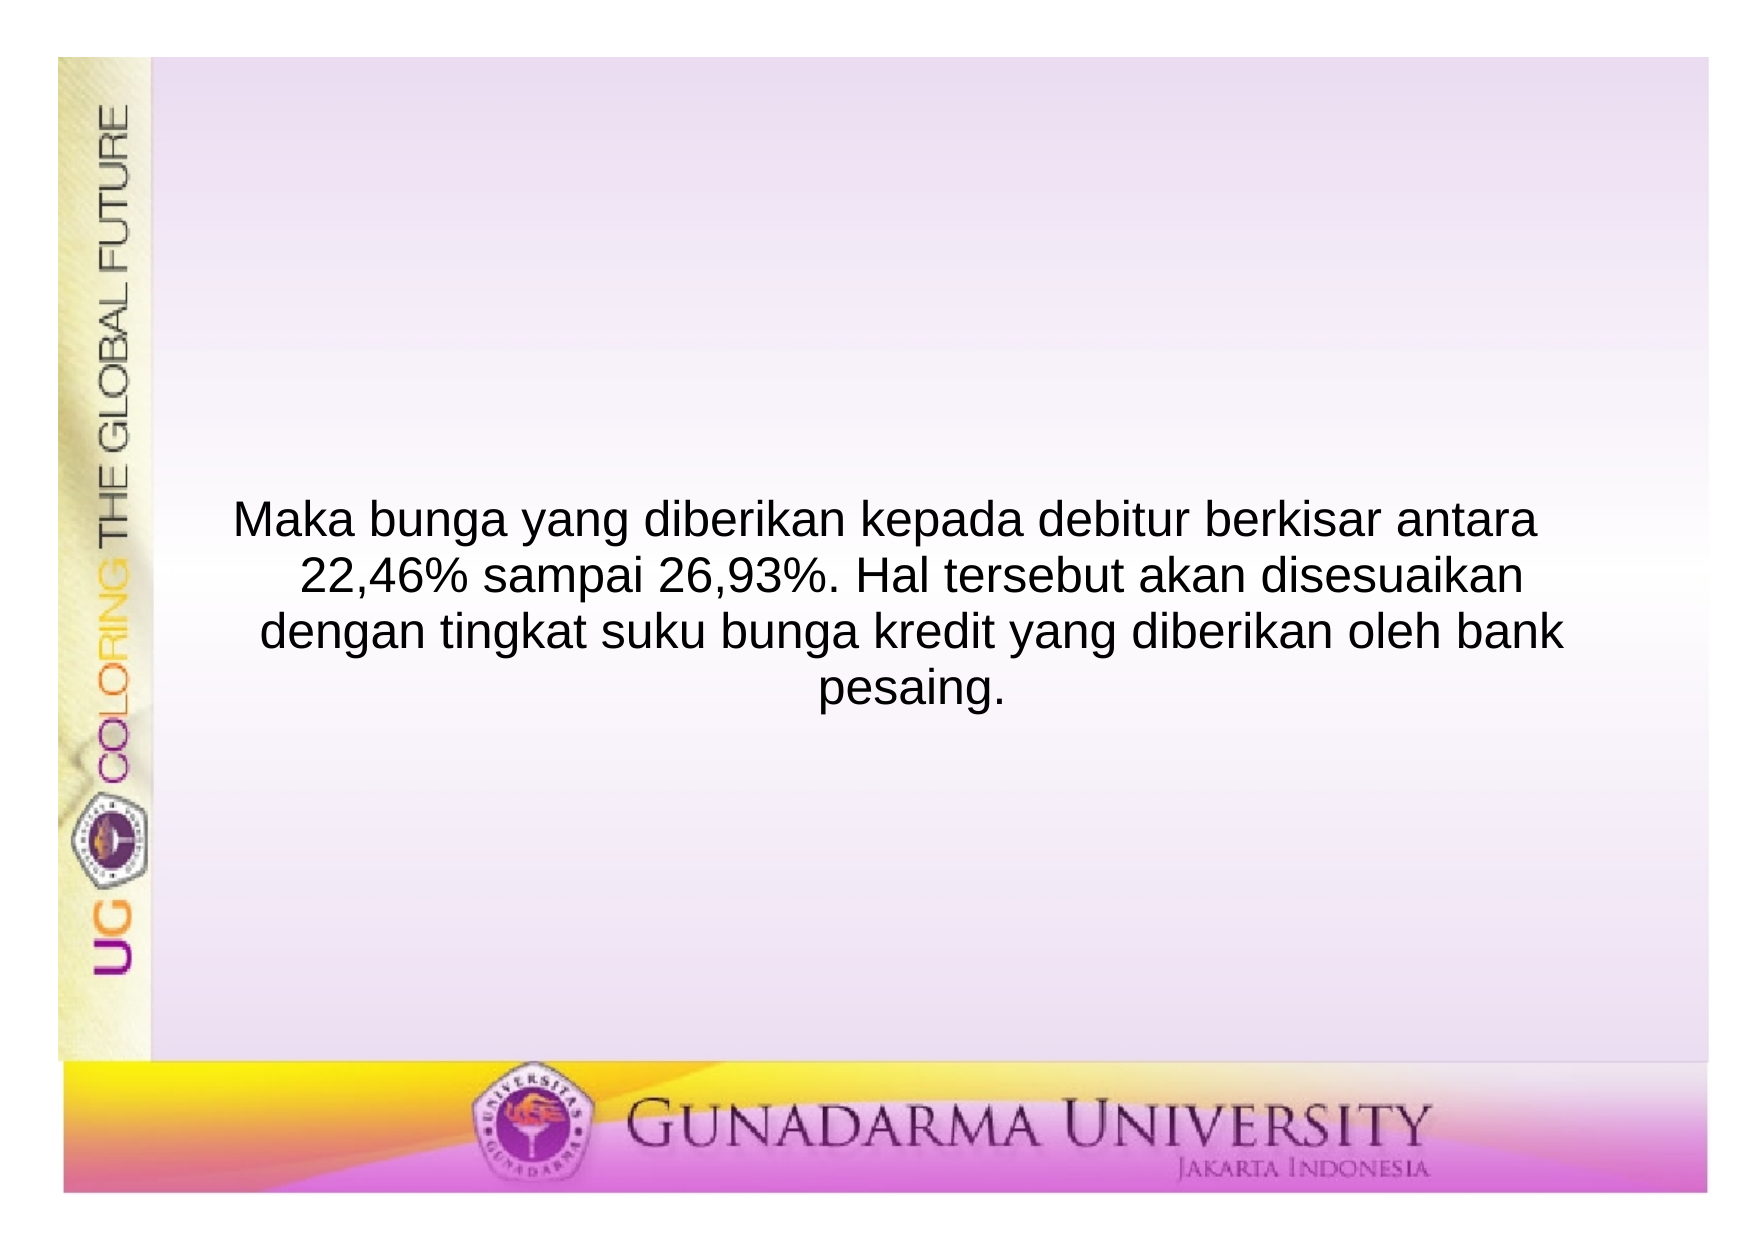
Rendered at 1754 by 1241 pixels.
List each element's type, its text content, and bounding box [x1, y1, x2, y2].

picture [58, 57, 1712, 1196]
list Maka bunga yang diberikan kepada debitur berkisar antara 22,46% sampai 26,93%. Hal tersebut akan disesuaikan dengan tingkat suku bunga kredit yang diberikan oleh bank pesaing. [140, 321, 1614, 1063]
